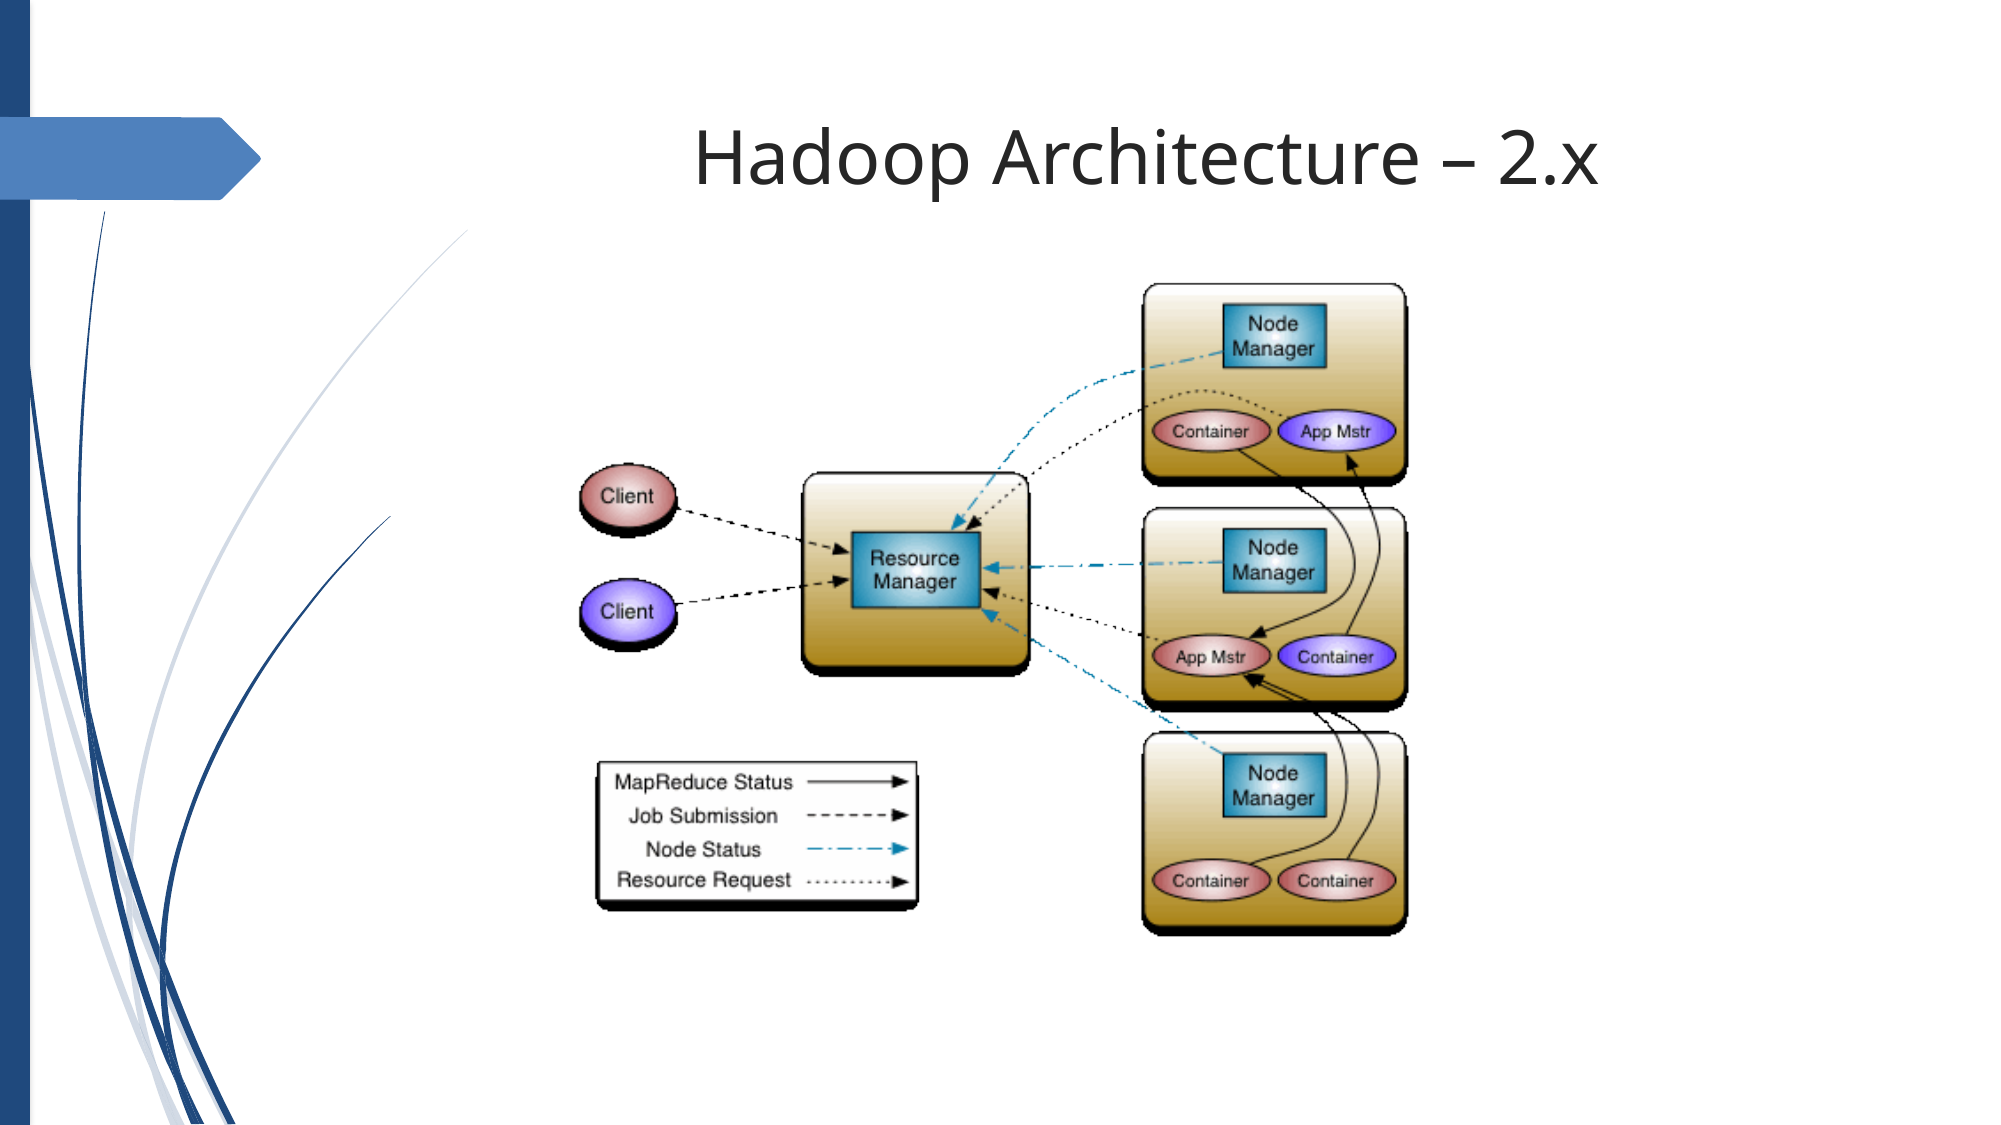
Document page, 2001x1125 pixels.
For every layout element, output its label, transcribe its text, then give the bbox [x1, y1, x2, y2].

picture [441, 269, 1544, 953]
text_box Hadoop Architecture – 2.x [425, 102, 1888, 313]
